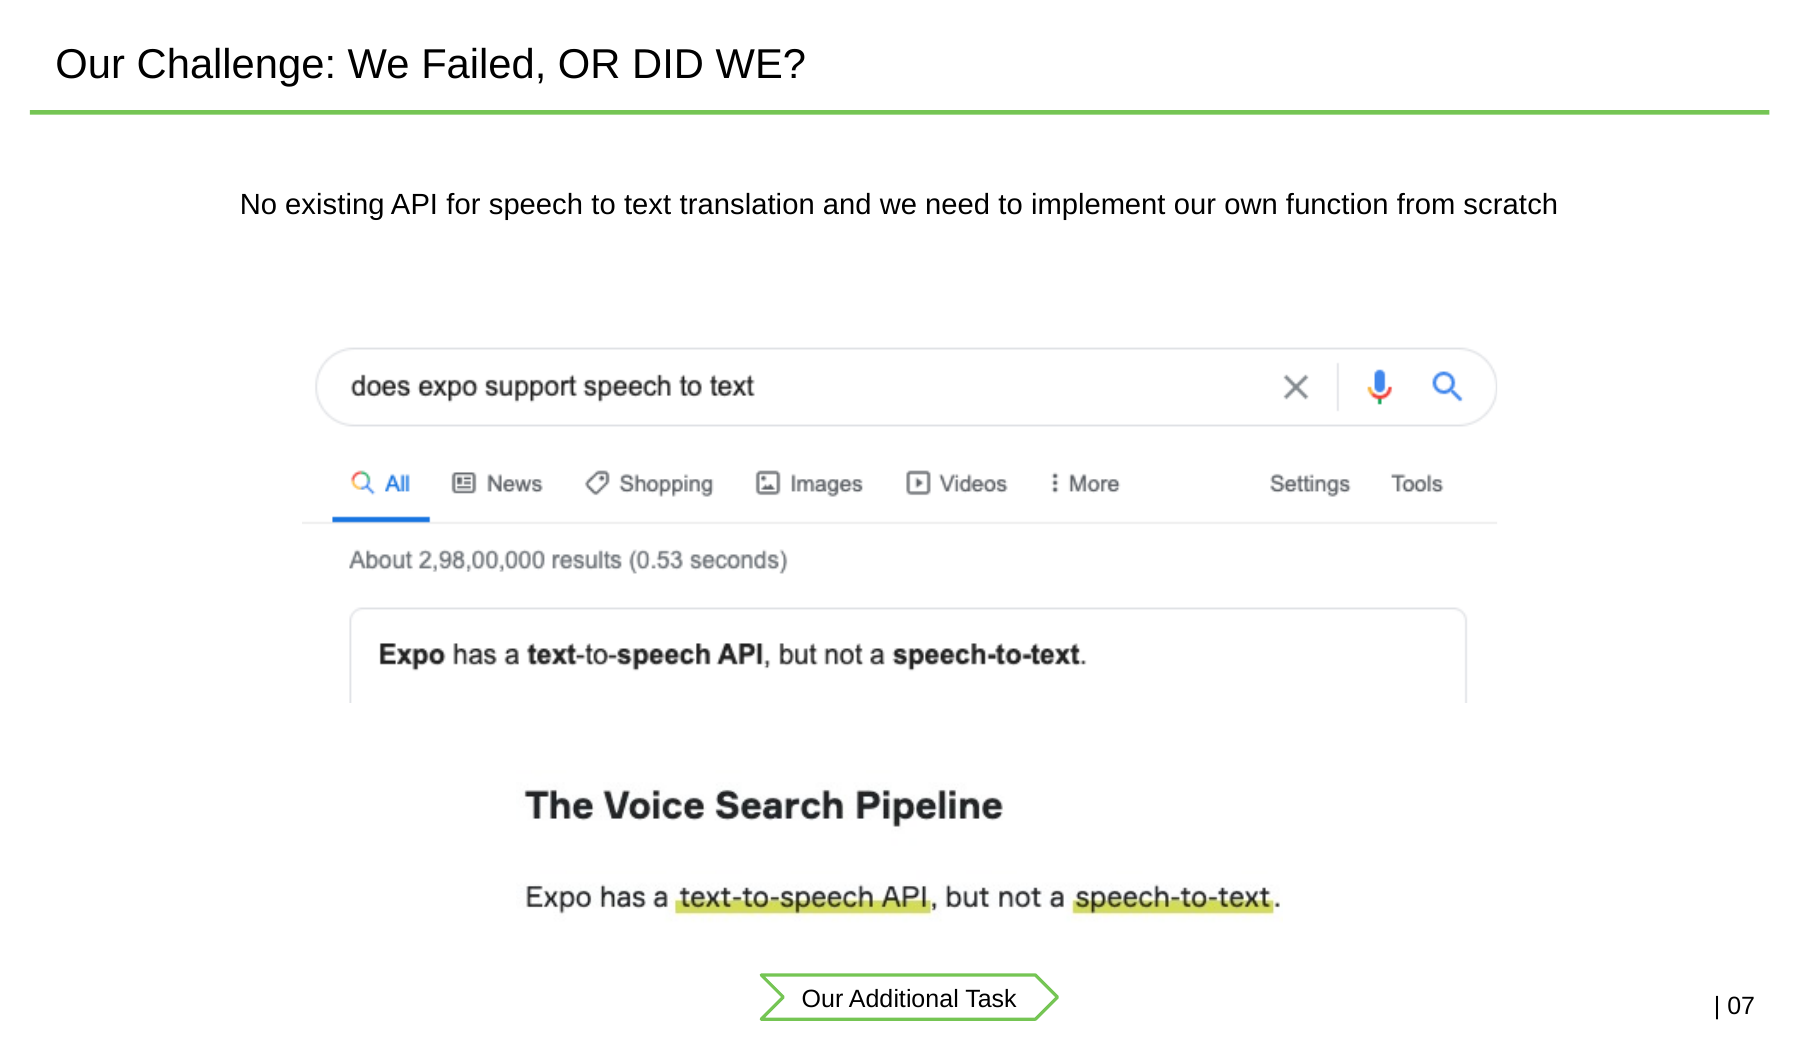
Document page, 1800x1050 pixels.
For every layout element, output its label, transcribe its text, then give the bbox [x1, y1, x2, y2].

text_box No existing API for speech to text translation and we need to implement our own function from scratch [49, 167, 1751, 285]
text_box Our Additional Task [761, 974, 1058, 1020]
picture [516, 770, 1283, 926]
text_box | 07 [1688, 975, 1770, 1028]
text_box Our Challenge: We Failed, OR DID WE? [40, 21, 1763, 110]
picture [301, 318, 1498, 704]
text_box [29, 110, 1770, 115]
